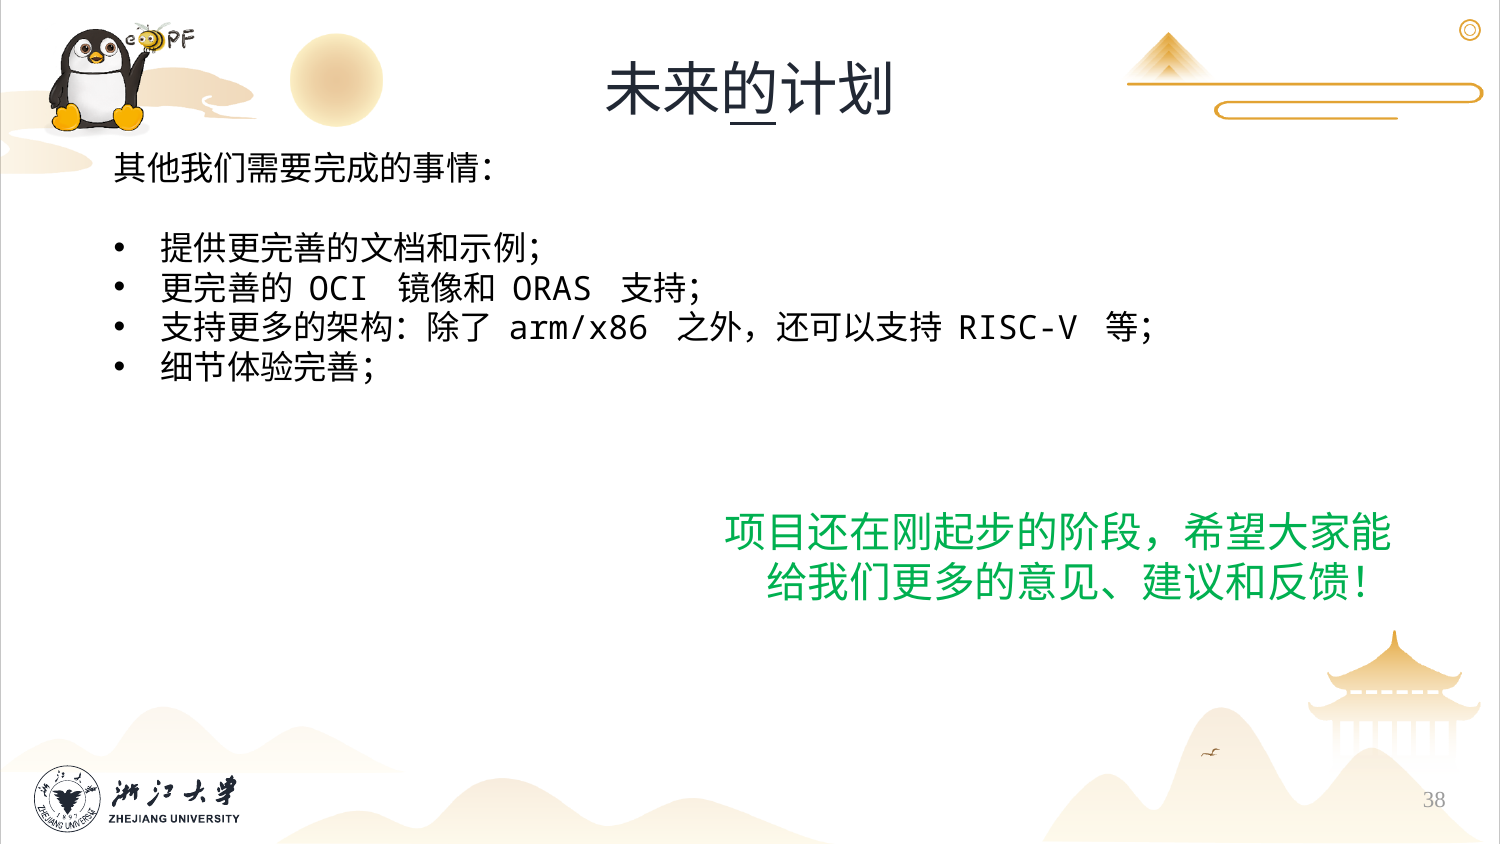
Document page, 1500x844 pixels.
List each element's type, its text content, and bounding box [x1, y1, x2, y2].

slide_number 38 [1374, 773, 1461, 824]
text_box 其他我们需要完成的事情： 提供更完善的文档和示例； 更完善的 OCI 镜像和 ORAS 支持； 支持更多的架构：除了 arm/x86 之外，还可以支持 RISC-V 等； 细节体验完善； 项目还在刚起步的阶段，希望大家能给我们更多的意见、建议和反馈！ [98, 139, 1408, 614]
picture [0, 0, 1500, 844]
text_box 未来的计划 [589, 44, 911, 130]
